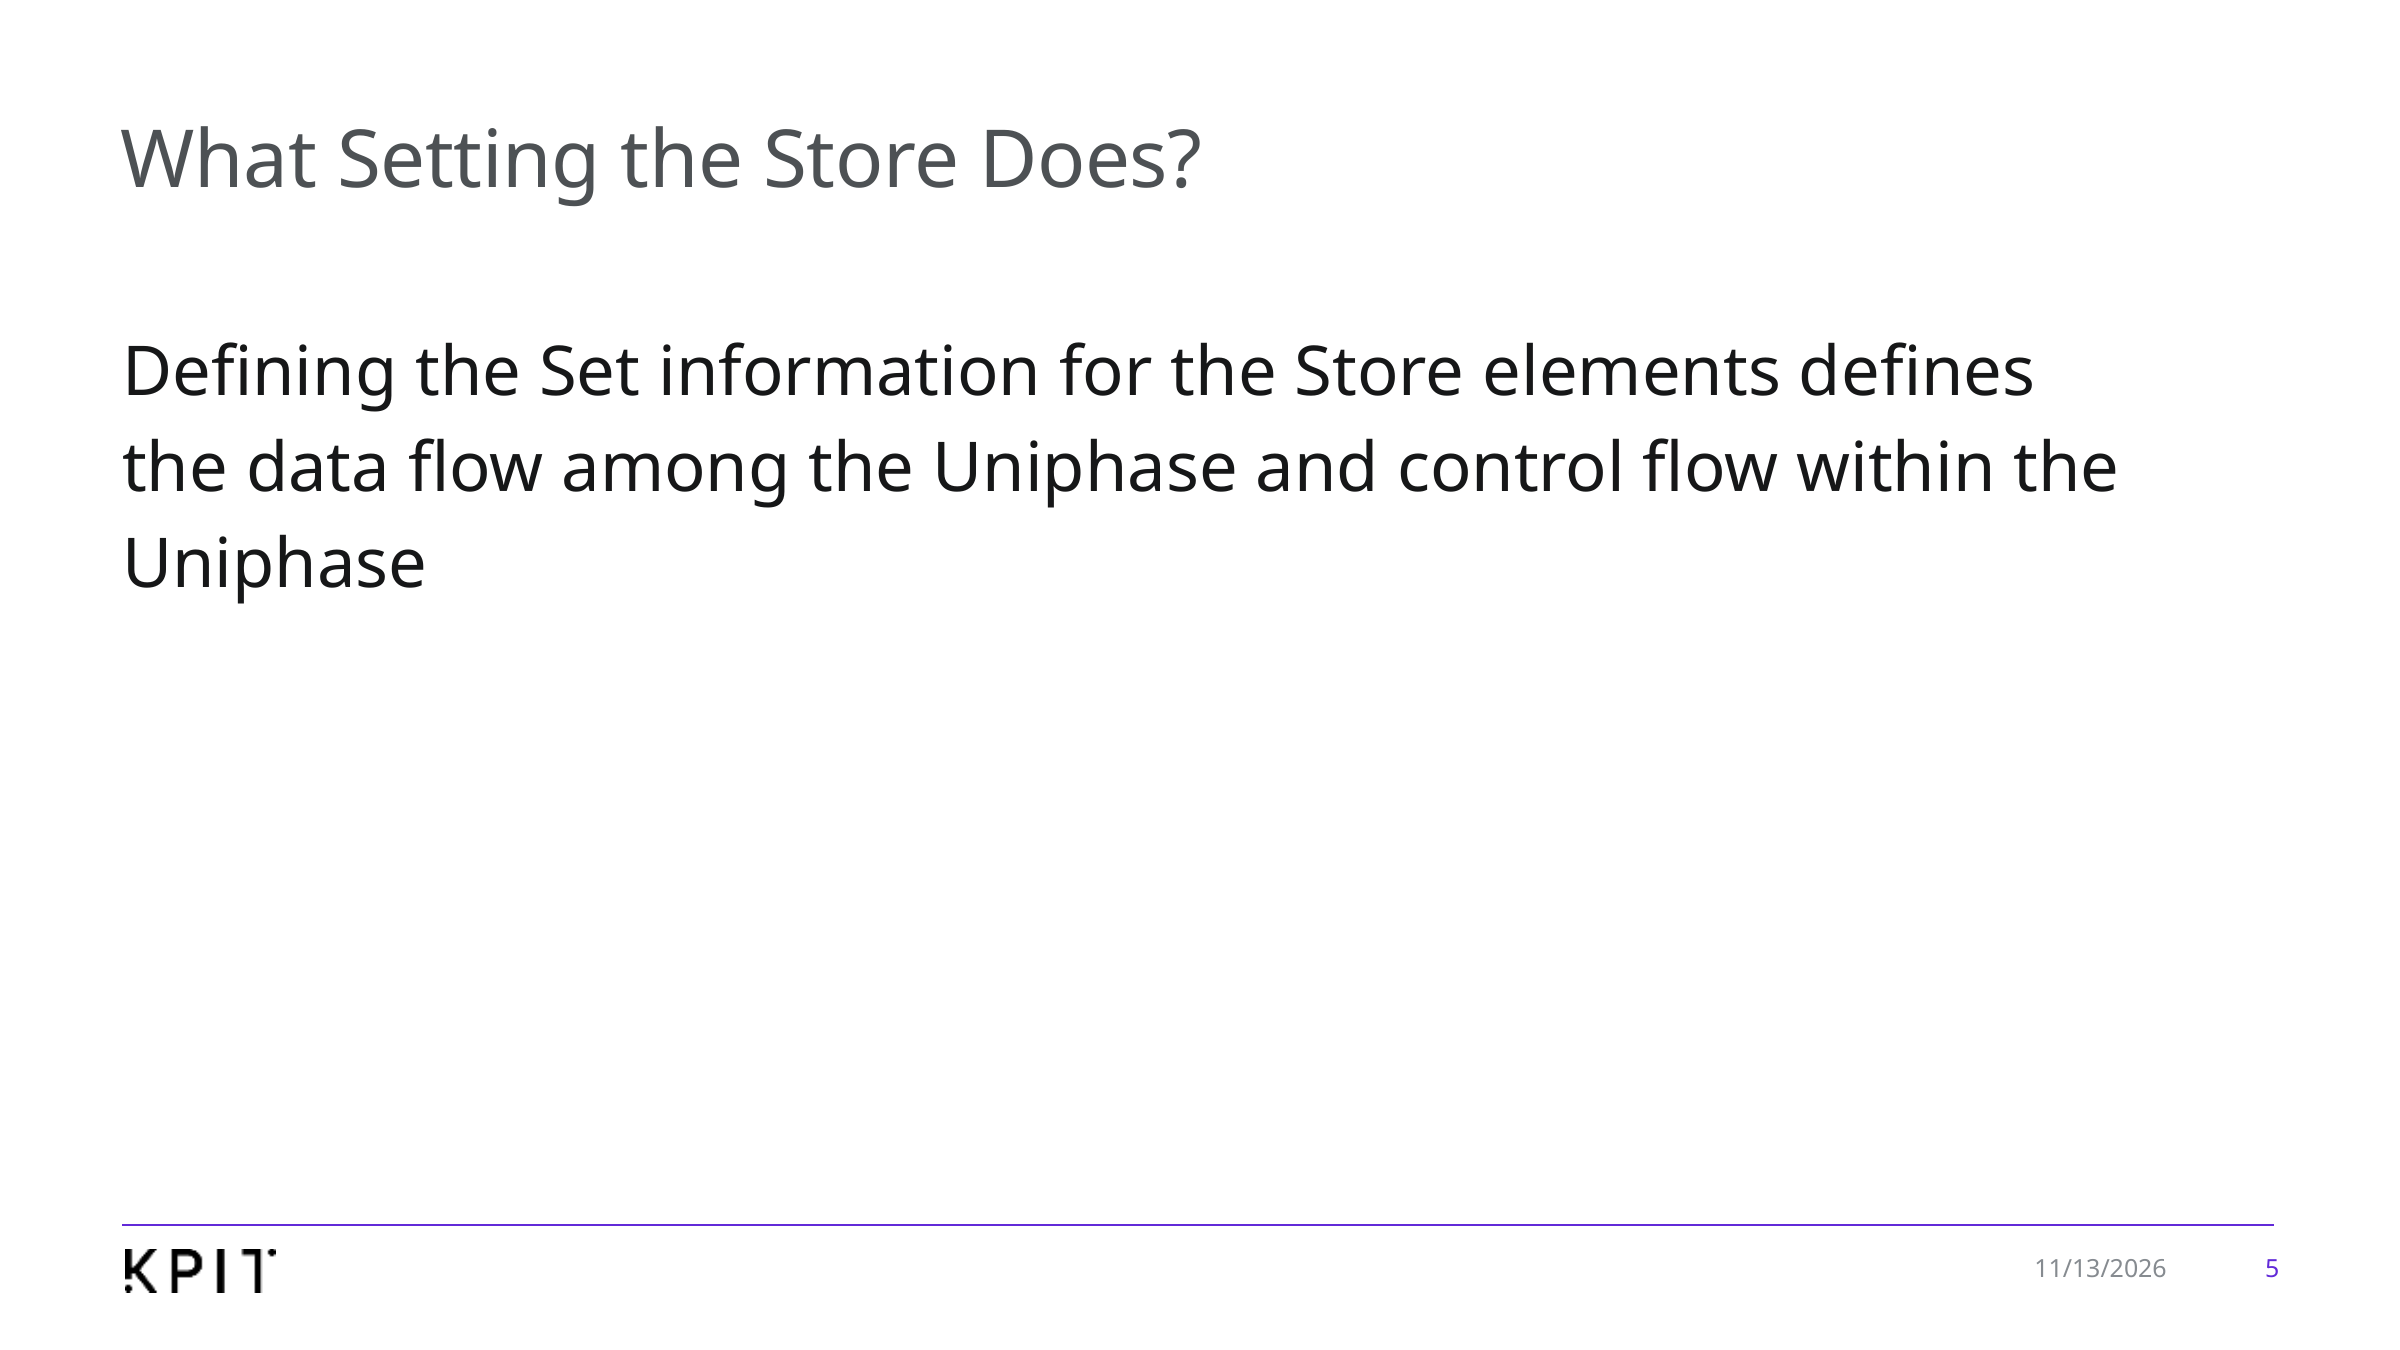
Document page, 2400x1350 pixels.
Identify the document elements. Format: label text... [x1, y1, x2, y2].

slide_number 5 [2202, 1245, 2295, 1293]
list Defining the Set information for the Store elements defines the data flow among the Uniphase and control flow within the Uniphase [0, 304, 2141, 754]
picture [125, 1249, 276, 1293]
title What Setting the Store Does? [105, 99, 2295, 212]
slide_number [2011, 1245, 2182, 1293]
